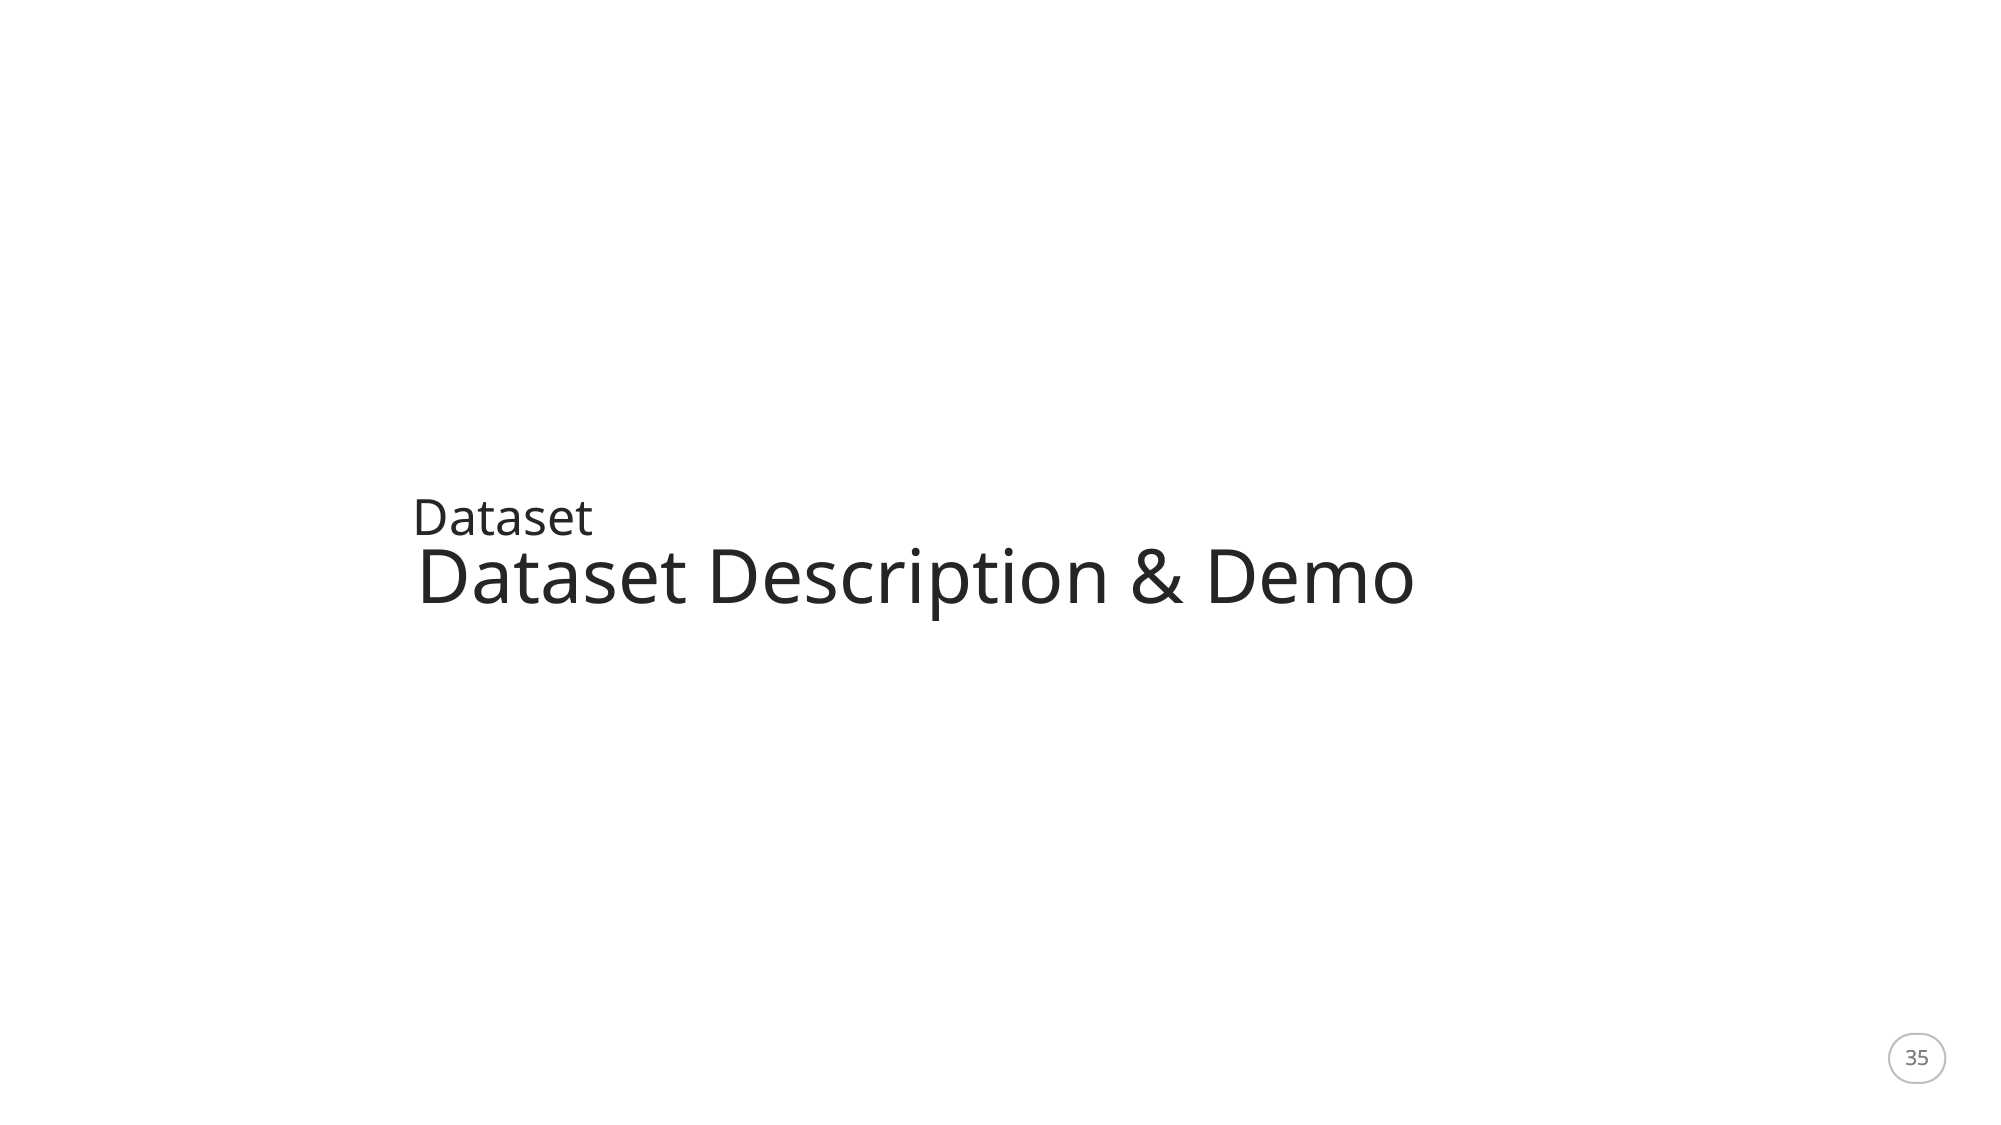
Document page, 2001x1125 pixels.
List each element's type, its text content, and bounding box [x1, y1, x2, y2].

text_box Dataset [34, 455, 973, 539]
text_box Dataset Description & Demo [416, 538, 1702, 631]
text_box 35 [1881, 1026, 1953, 1091]
